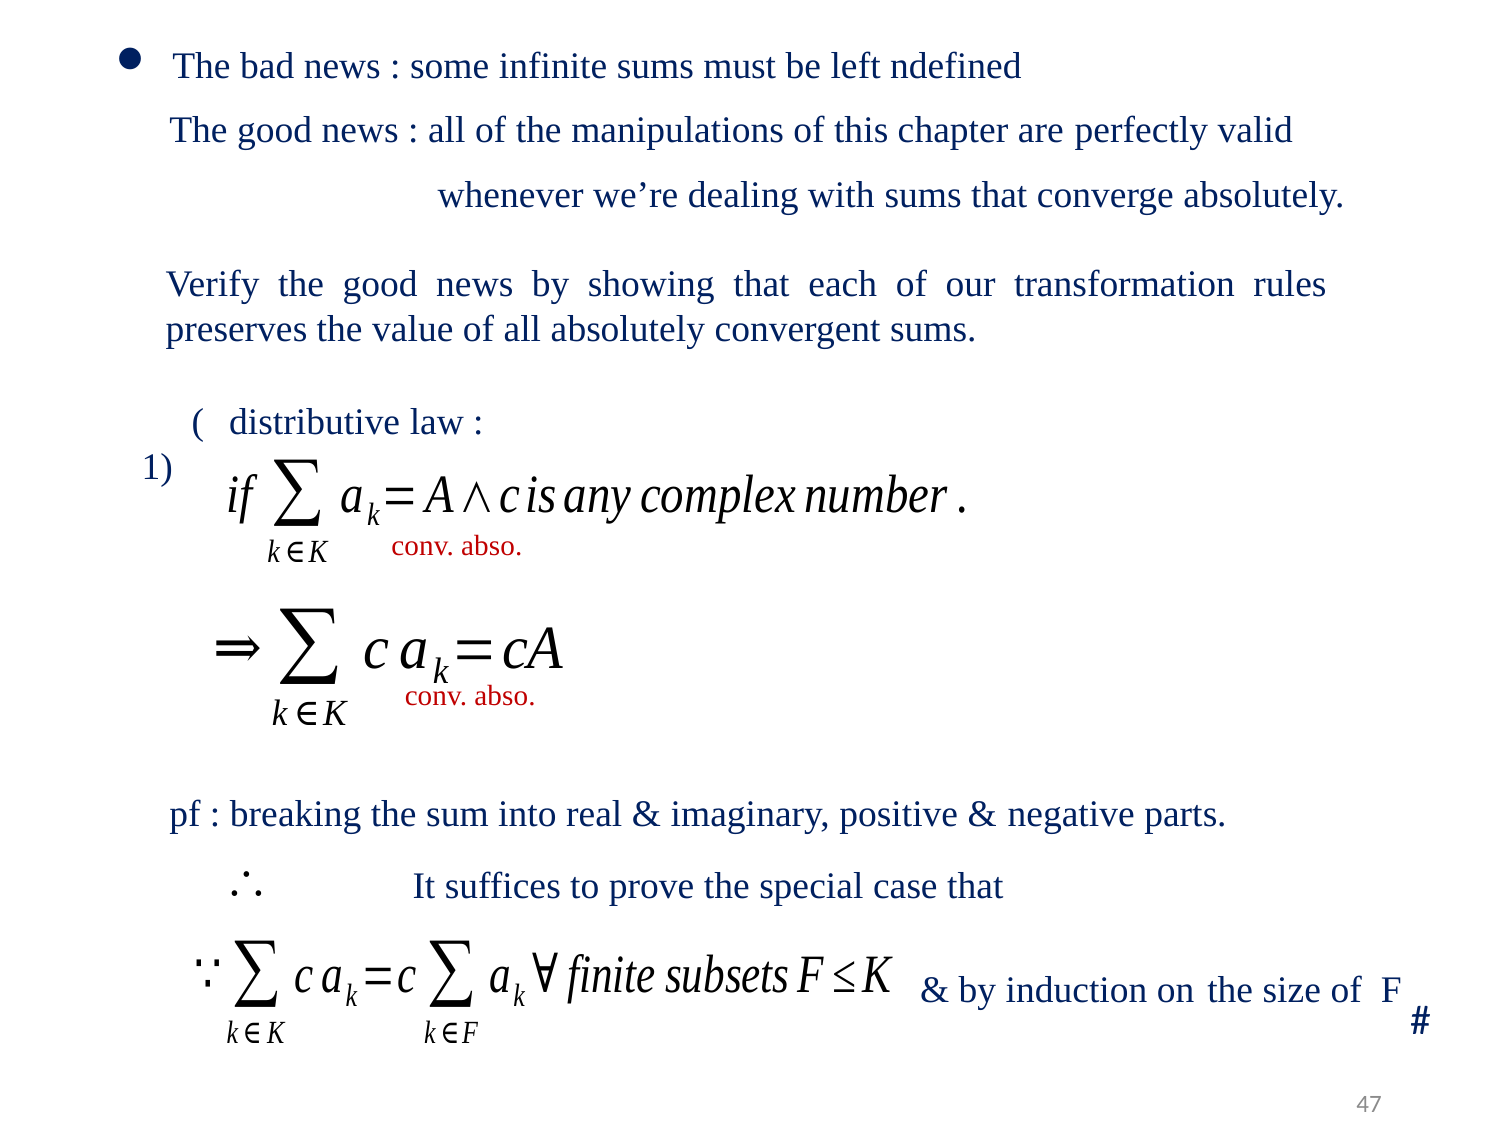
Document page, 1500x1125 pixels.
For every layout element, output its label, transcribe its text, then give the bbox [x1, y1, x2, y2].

text_box (1) [126, 389, 201, 450]
slide_number 46 [1059, 1072, 1397, 1125]
text_box The bad news : some infinite sums must be left ndefined [101, 33, 1040, 94]
text_box # [1395, 985, 1446, 1051]
text_box conv. abso. [376, 518, 545, 569]
text_box conv. abso. [390, 669, 559, 719]
text_box the size of F [1192, 957, 1417, 1018]
text_box pf : breaking the sum into real & imaginary, positive & negative parts. [154, 781, 1318, 841]
text_box whenever we’re dealing with sums that converge absolutely. [422, 162, 1370, 222]
text_box & by induction on [905, 957, 1192, 1018]
text_box Verify the good news by showing that each of our transformation rules preserves the value of all absolutely convergent sums. [50, 251, 1343, 356]
text_box distributive law : [214, 389, 500, 450]
text_box The good news : all of the manipulations of this chapter are perfectly valid [154, 97, 1327, 158]
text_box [226, 863, 270, 905]
